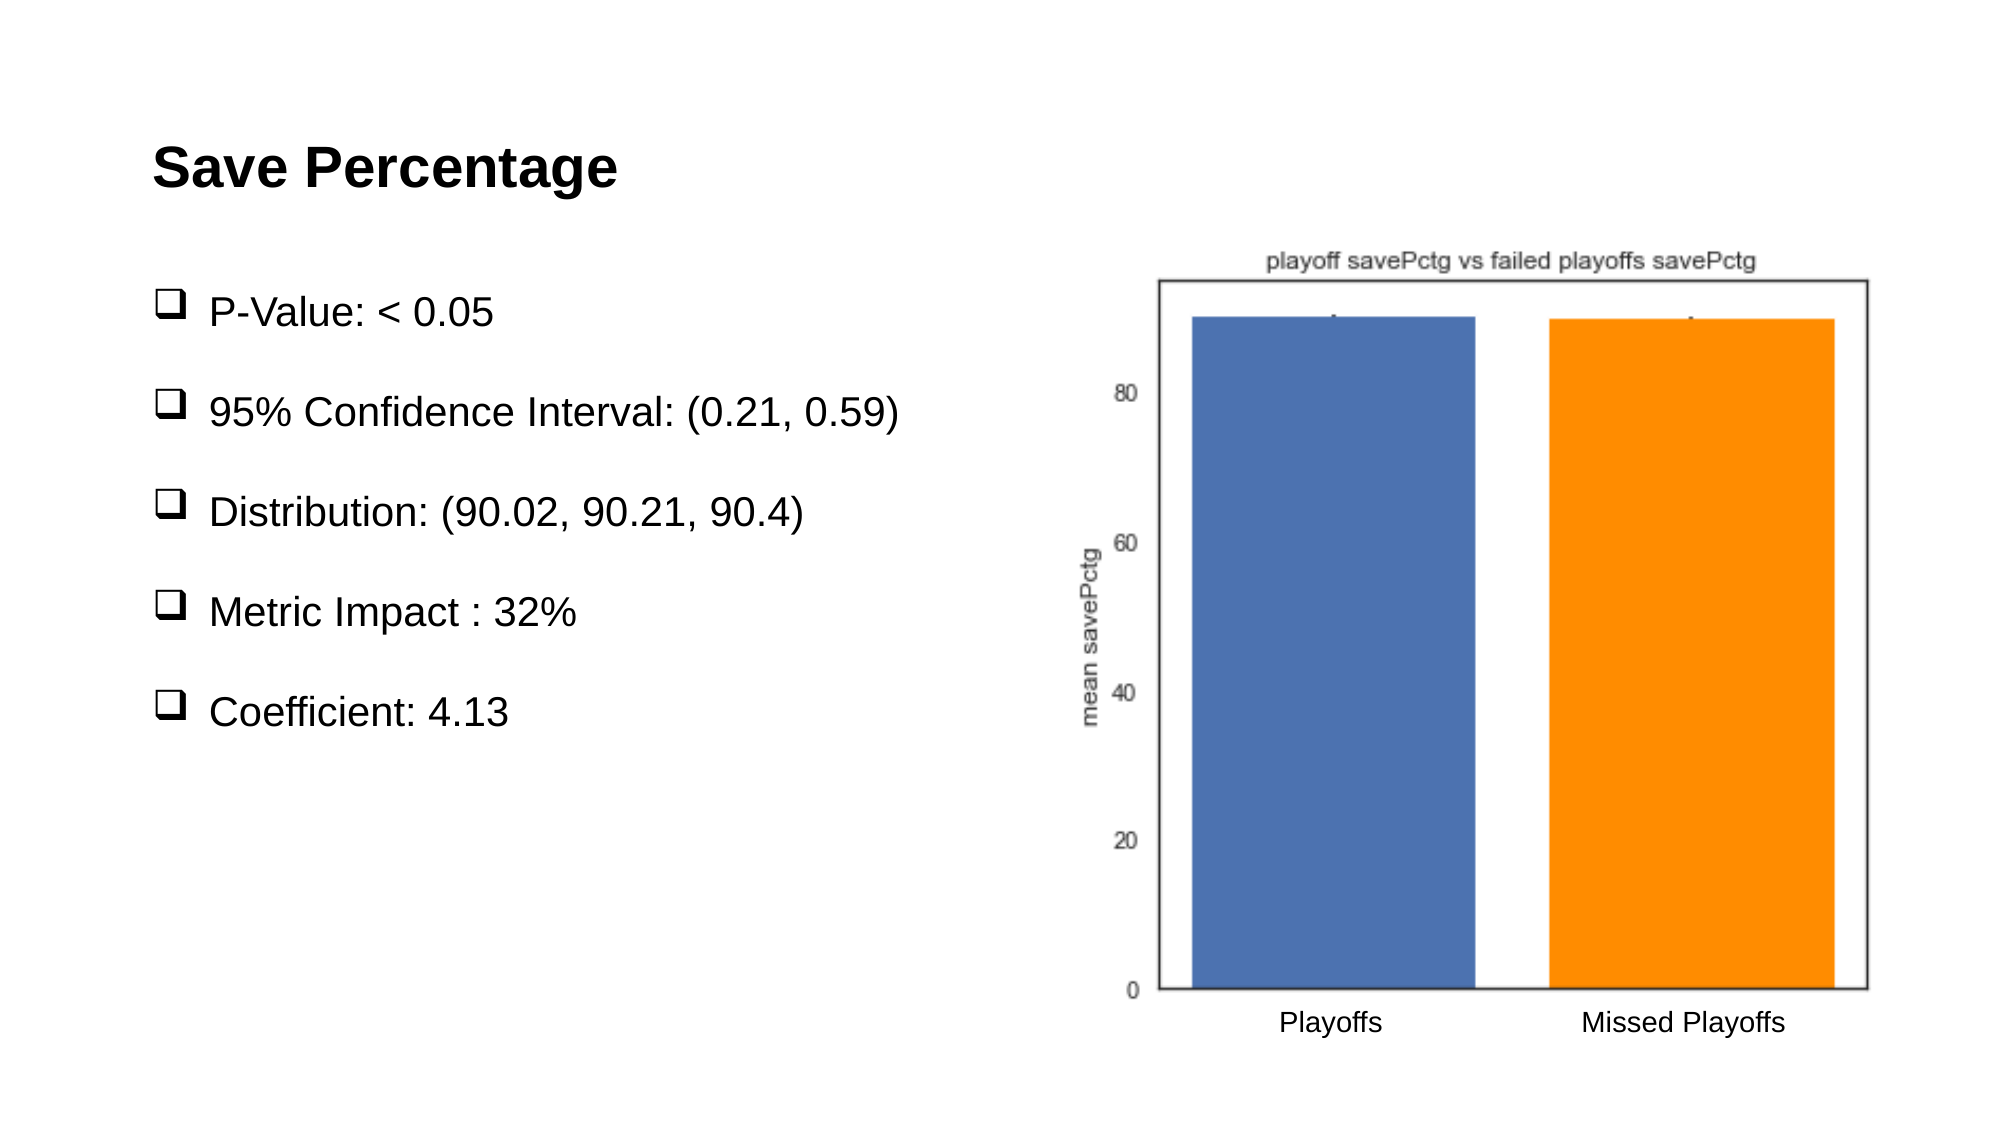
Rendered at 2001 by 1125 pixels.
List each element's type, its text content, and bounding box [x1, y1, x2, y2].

title Save Percentage [137, 59, 1364, 278]
text_box P-Value: < 0.05 95% Confidence Interval: (0.21, 0.59) Distribution: (90.02, 90.21, 90.4) Metric Impact : 32% Coefficient: 4.13 [137, 277, 983, 788]
picture [1068, 237, 1897, 1047]
